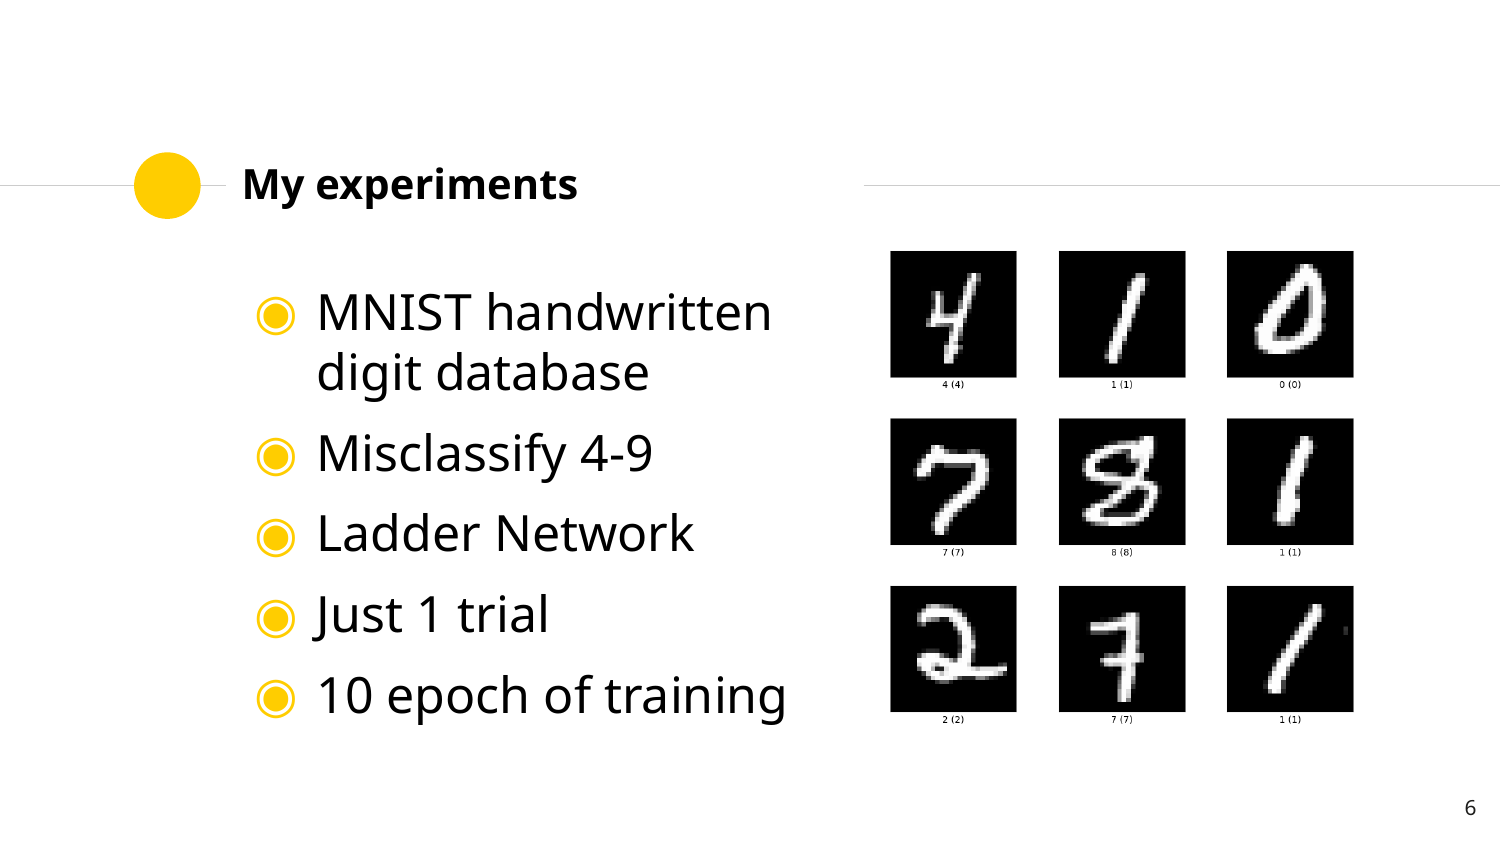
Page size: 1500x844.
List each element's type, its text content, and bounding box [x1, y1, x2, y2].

title My experiments [226, 146, 863, 219]
picture [880, 242, 1362, 738]
slide_number ‹#› [1401, 779, 1492, 844]
list MNIST handwritten digit database Misclassify 4-9 Ladder Network Just 1 trial 10 epoch of training [226, 265, 872, 776]
